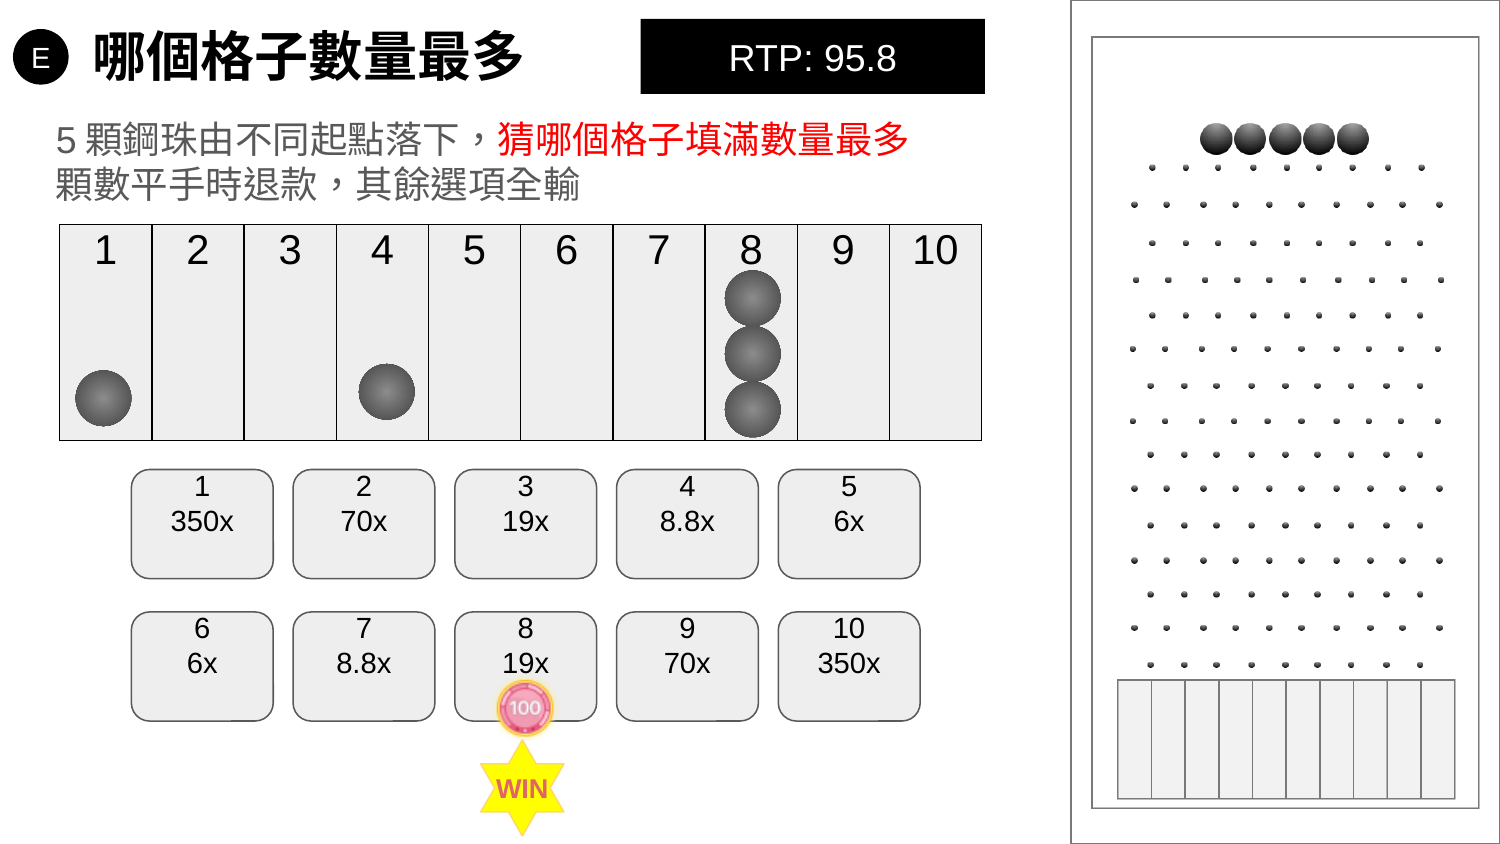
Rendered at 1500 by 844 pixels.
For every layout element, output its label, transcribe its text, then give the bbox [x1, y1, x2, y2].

table_header 3 [245, 225, 336, 440]
text_box 10 350x [778, 611, 921, 722]
table_header 10 [890, 225, 981, 440]
text_box [358, 363, 415, 420]
picture [489, 672, 562, 745]
title 哪個格子數量最多 [34, 7, 876, 179]
text_box 9 70x [616, 611, 759, 722]
table_header 1 [60, 225, 151, 440]
table_header 6 [521, 225, 612, 440]
text_box [724, 382, 781, 438]
text_box [724, 270, 781, 326]
text_box RTP: 95.8 [640, 18, 985, 94]
text_box 2 70x [293, 469, 435, 579]
text_box E [12, 28, 69, 85]
text_box 5顆鋼珠由不同起點落下，猜哪個格子填滿數量最多 顆數平手時退款，其餘選項全輸 [40, 100, 985, 311]
text_box [724, 326, 781, 382]
text_box 3 19x [454, 469, 597, 579]
text_box 1 350x [131, 469, 274, 579]
picture [1070, 0, 1500, 844]
text_box 7 8.8x [293, 611, 435, 722]
table_header 9 [798, 225, 889, 440]
table_header 2 [153, 225, 243, 440]
table_header 7 [614, 225, 704, 440]
table_header 4 [337, 225, 428, 440]
text_box 5 6x [778, 469, 921, 579]
text_box 8 19x [454, 611, 597, 722]
text_box 6 6x [131, 611, 274, 722]
table_header 8 [706, 225, 797, 440]
text_box [75, 370, 132, 427]
text_box 4 8.8x [616, 469, 759, 579]
table_header 5 [429, 225, 520, 440]
text_box WIN [480, 752, 564, 836]
